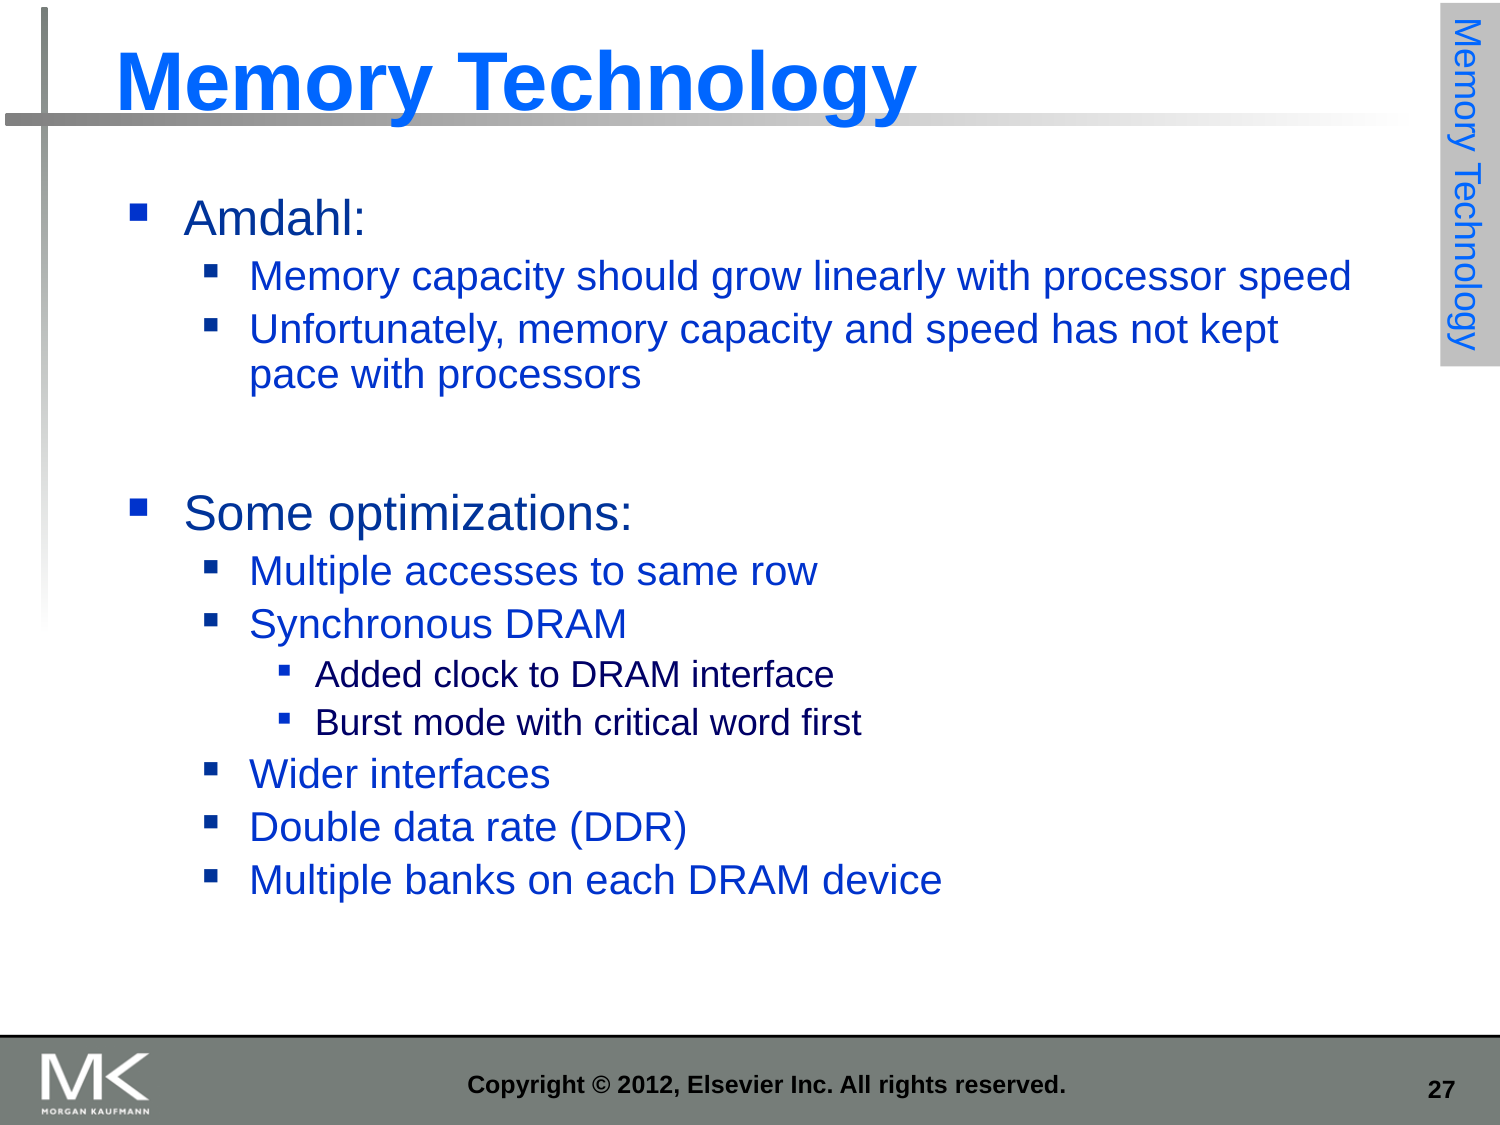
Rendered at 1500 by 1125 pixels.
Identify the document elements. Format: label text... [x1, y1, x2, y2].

picture [29, 1046, 160, 1123]
text_box Memory Technology [1440, 2, 1500, 367]
list Amdahl: Memory capacity should grow linearly with processor speed Unfortunately, memory capacity and speed has not kept pace with processors Some optimizations: Multiple accesses to same row Synchronous DRAM Added clock to DRAM interface Burst mode with critical word first Wider interfaces Double data rate (DDR) Multiple banks on each DRAM device [111, 184, 1389, 1024]
footer Copyright © 2012, Elsevier Inc. All rights reserved. [170, 1046, 1365, 1106]
title Memory Technology [100, 18, 1440, 135]
